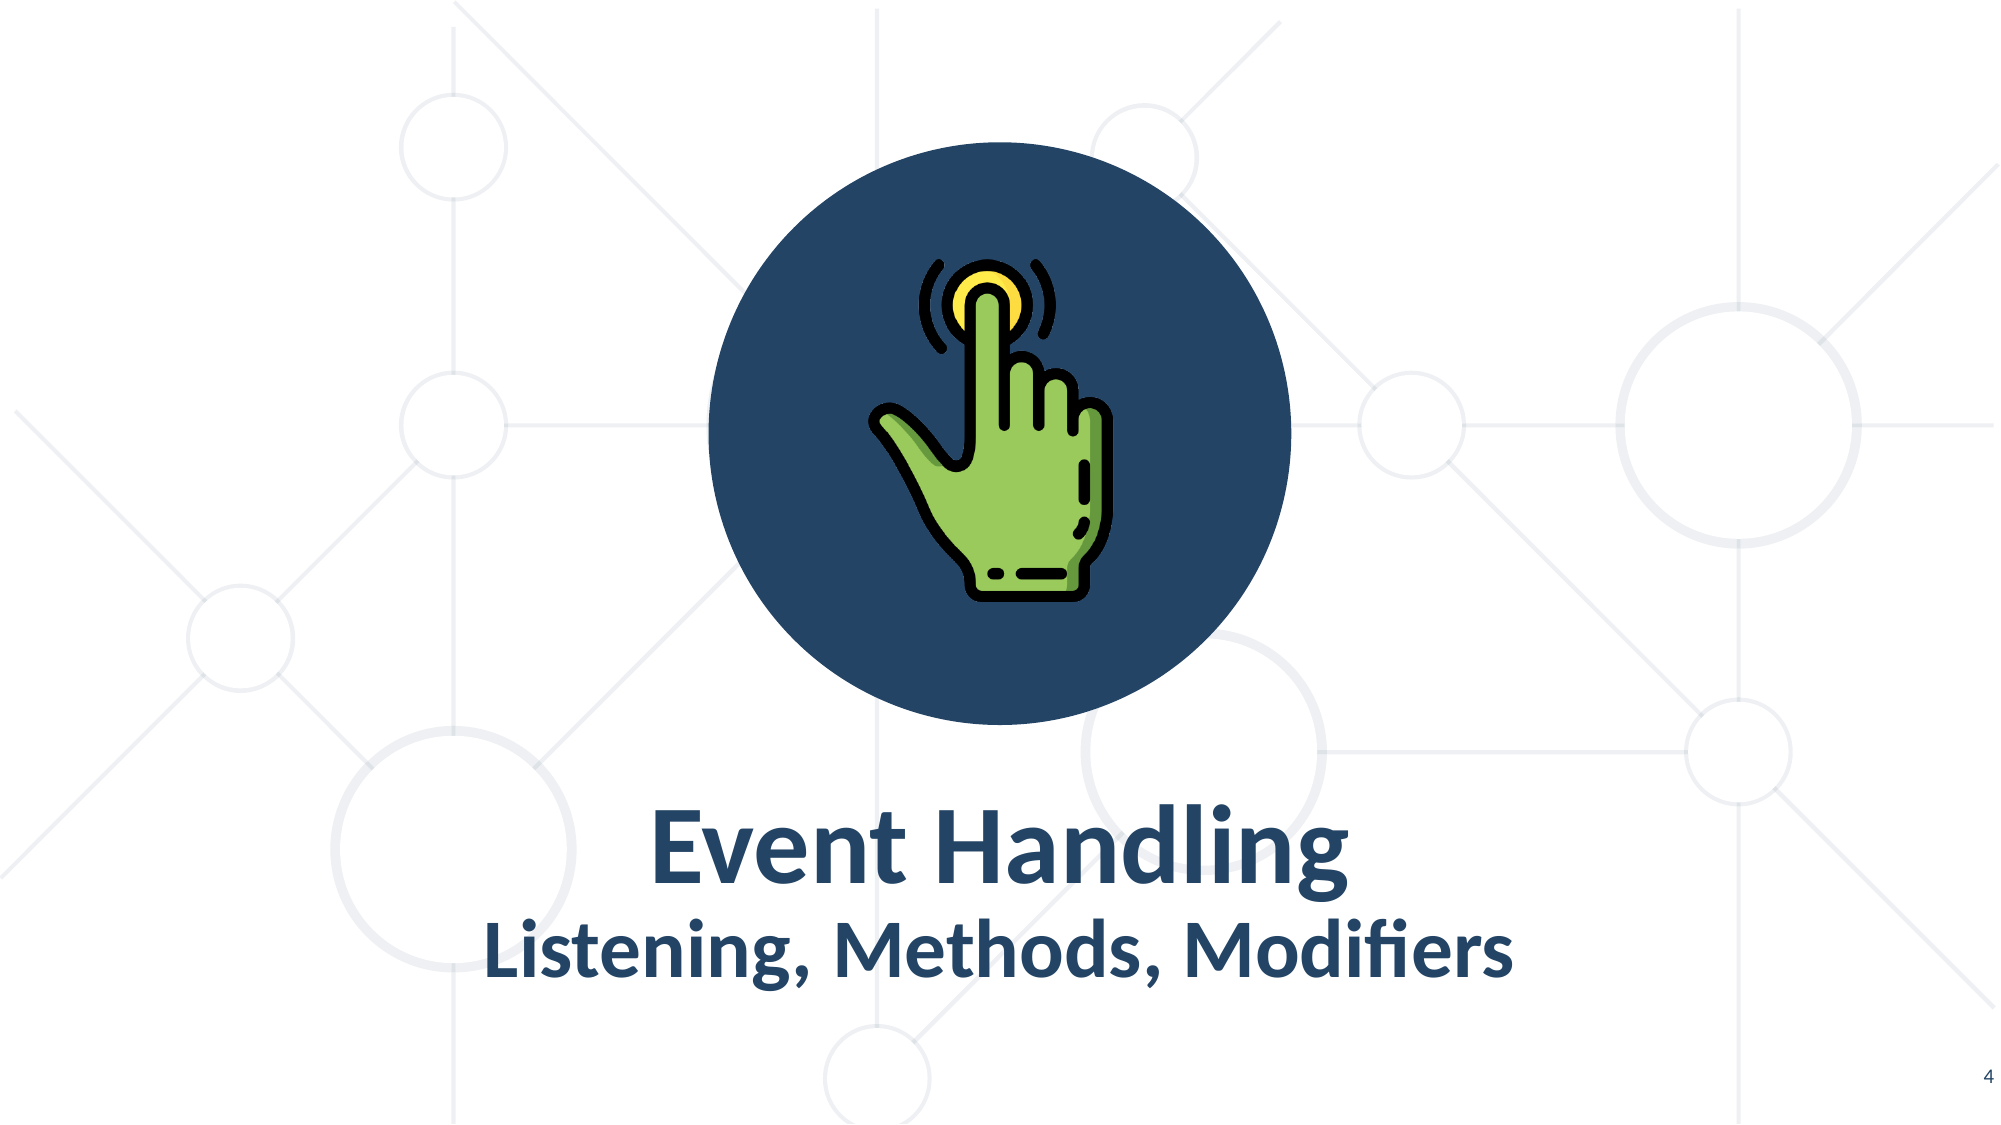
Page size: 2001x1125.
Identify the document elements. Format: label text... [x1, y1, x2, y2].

list Listening, Methods, Modifiers [100, 900, 1900, 983]
picture [818, 258, 1162, 602]
slide_number 4 [1929, 1049, 2000, 1100]
list Event Handling [100, 771, 1900, 898]
